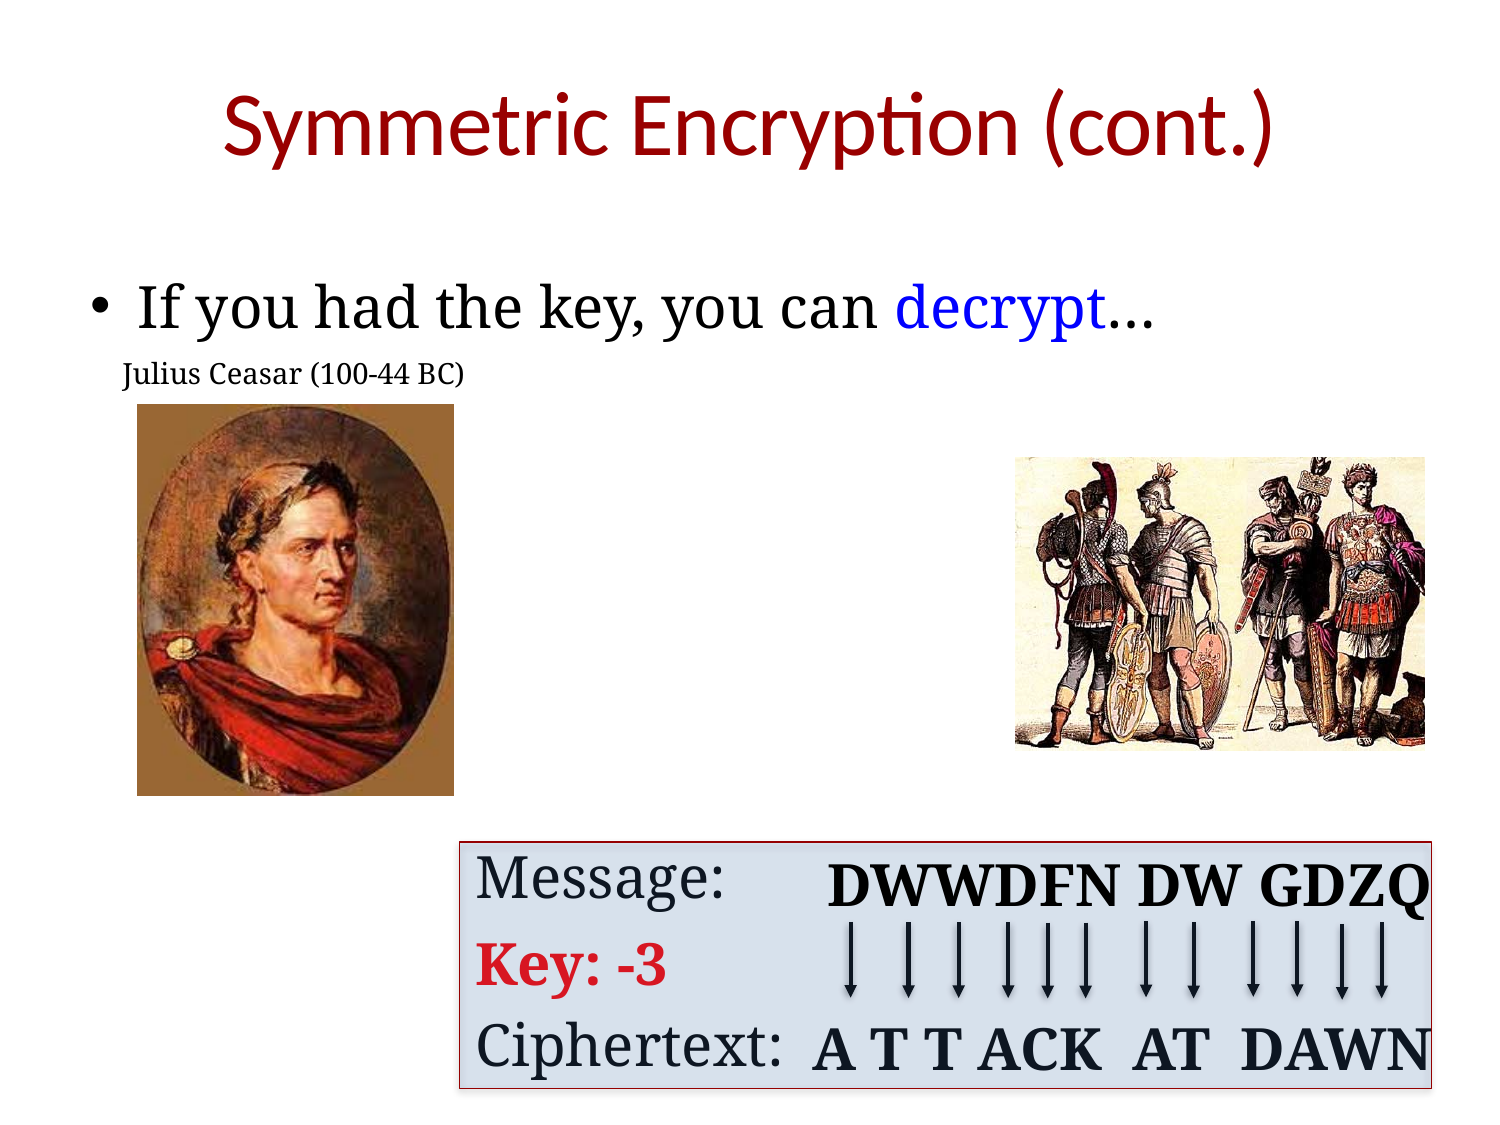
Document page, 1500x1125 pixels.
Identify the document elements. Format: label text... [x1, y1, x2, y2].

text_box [459, 833, 1438, 1125]
picture [137, 404, 454, 796]
list If you had the key, you can decrypt… [75, 262, 1425, 1005]
title Symmetric Encryption (cont.) [75, 24, 1425, 213]
picture [1015, 457, 1426, 751]
text_box Julius Ceasar (100-44 BC) [74, 347, 513, 411]
